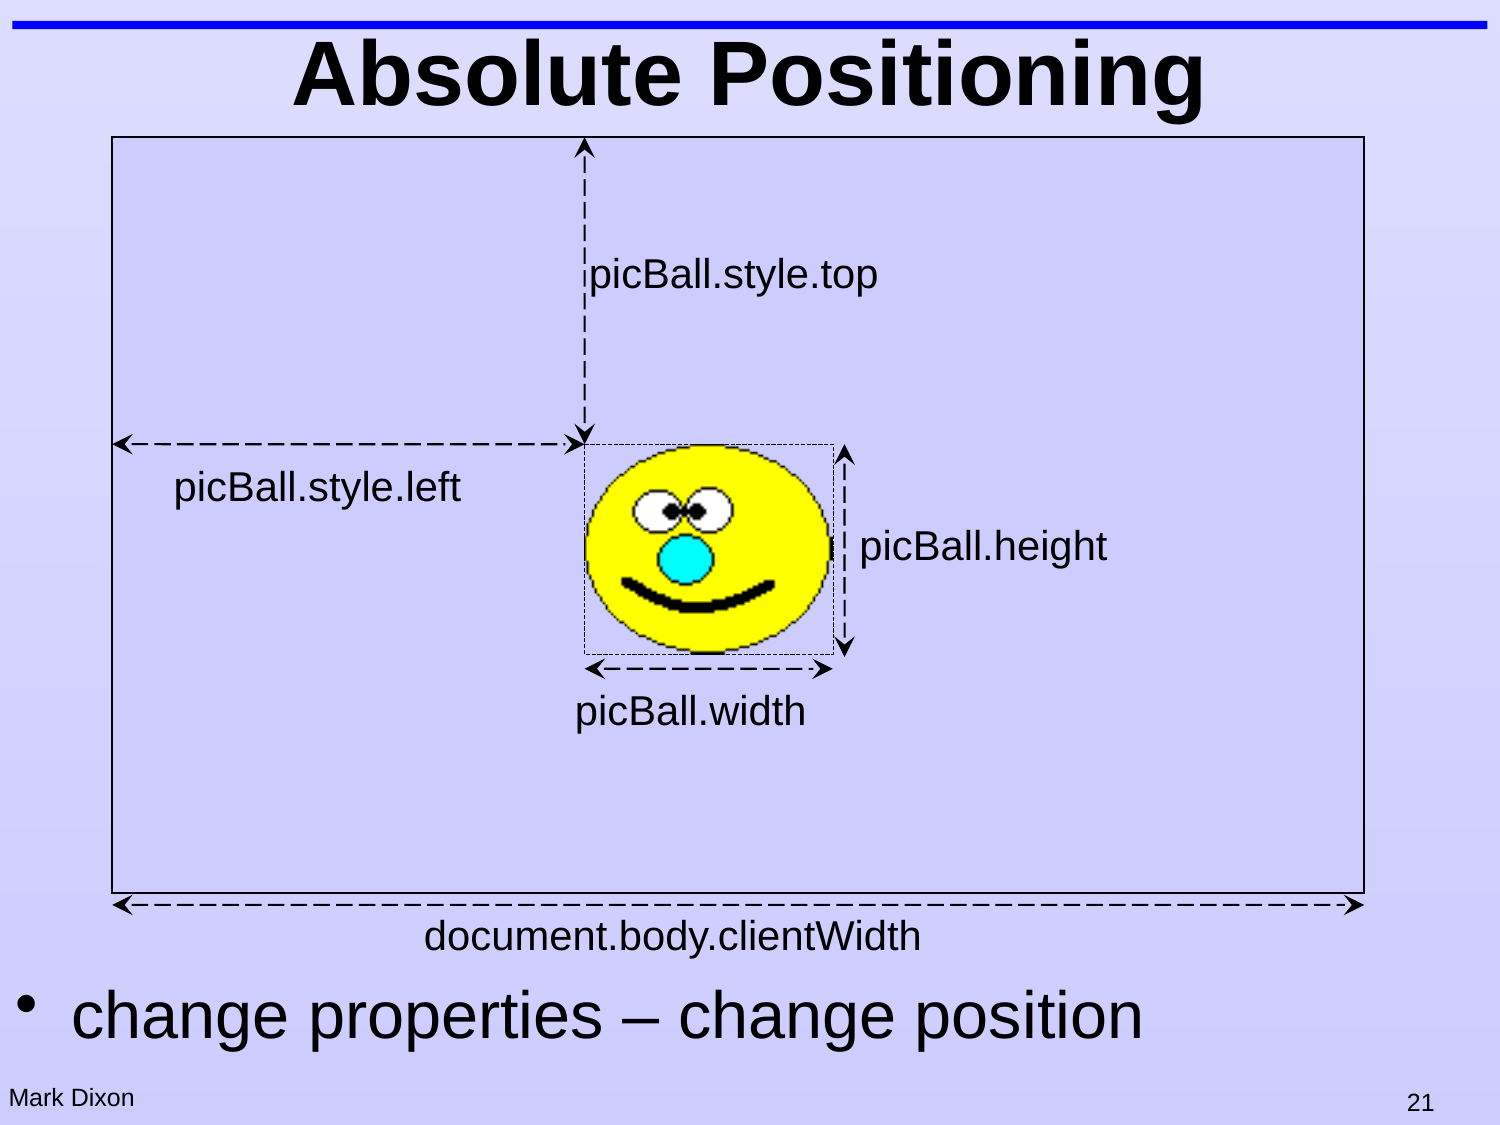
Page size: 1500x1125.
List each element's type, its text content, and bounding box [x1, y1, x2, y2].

picture [584, 445, 833, 655]
text_box [112, 137, 1365, 894]
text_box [111, 900, 1365, 968]
list change properties – change position [0, 964, 1500, 1075]
title Absolute Positioning [24, 0, 1475, 163]
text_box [572, 136, 896, 445]
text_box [559, 668, 834, 742]
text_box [111, 443, 585, 519]
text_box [844, 444, 1123, 658]
